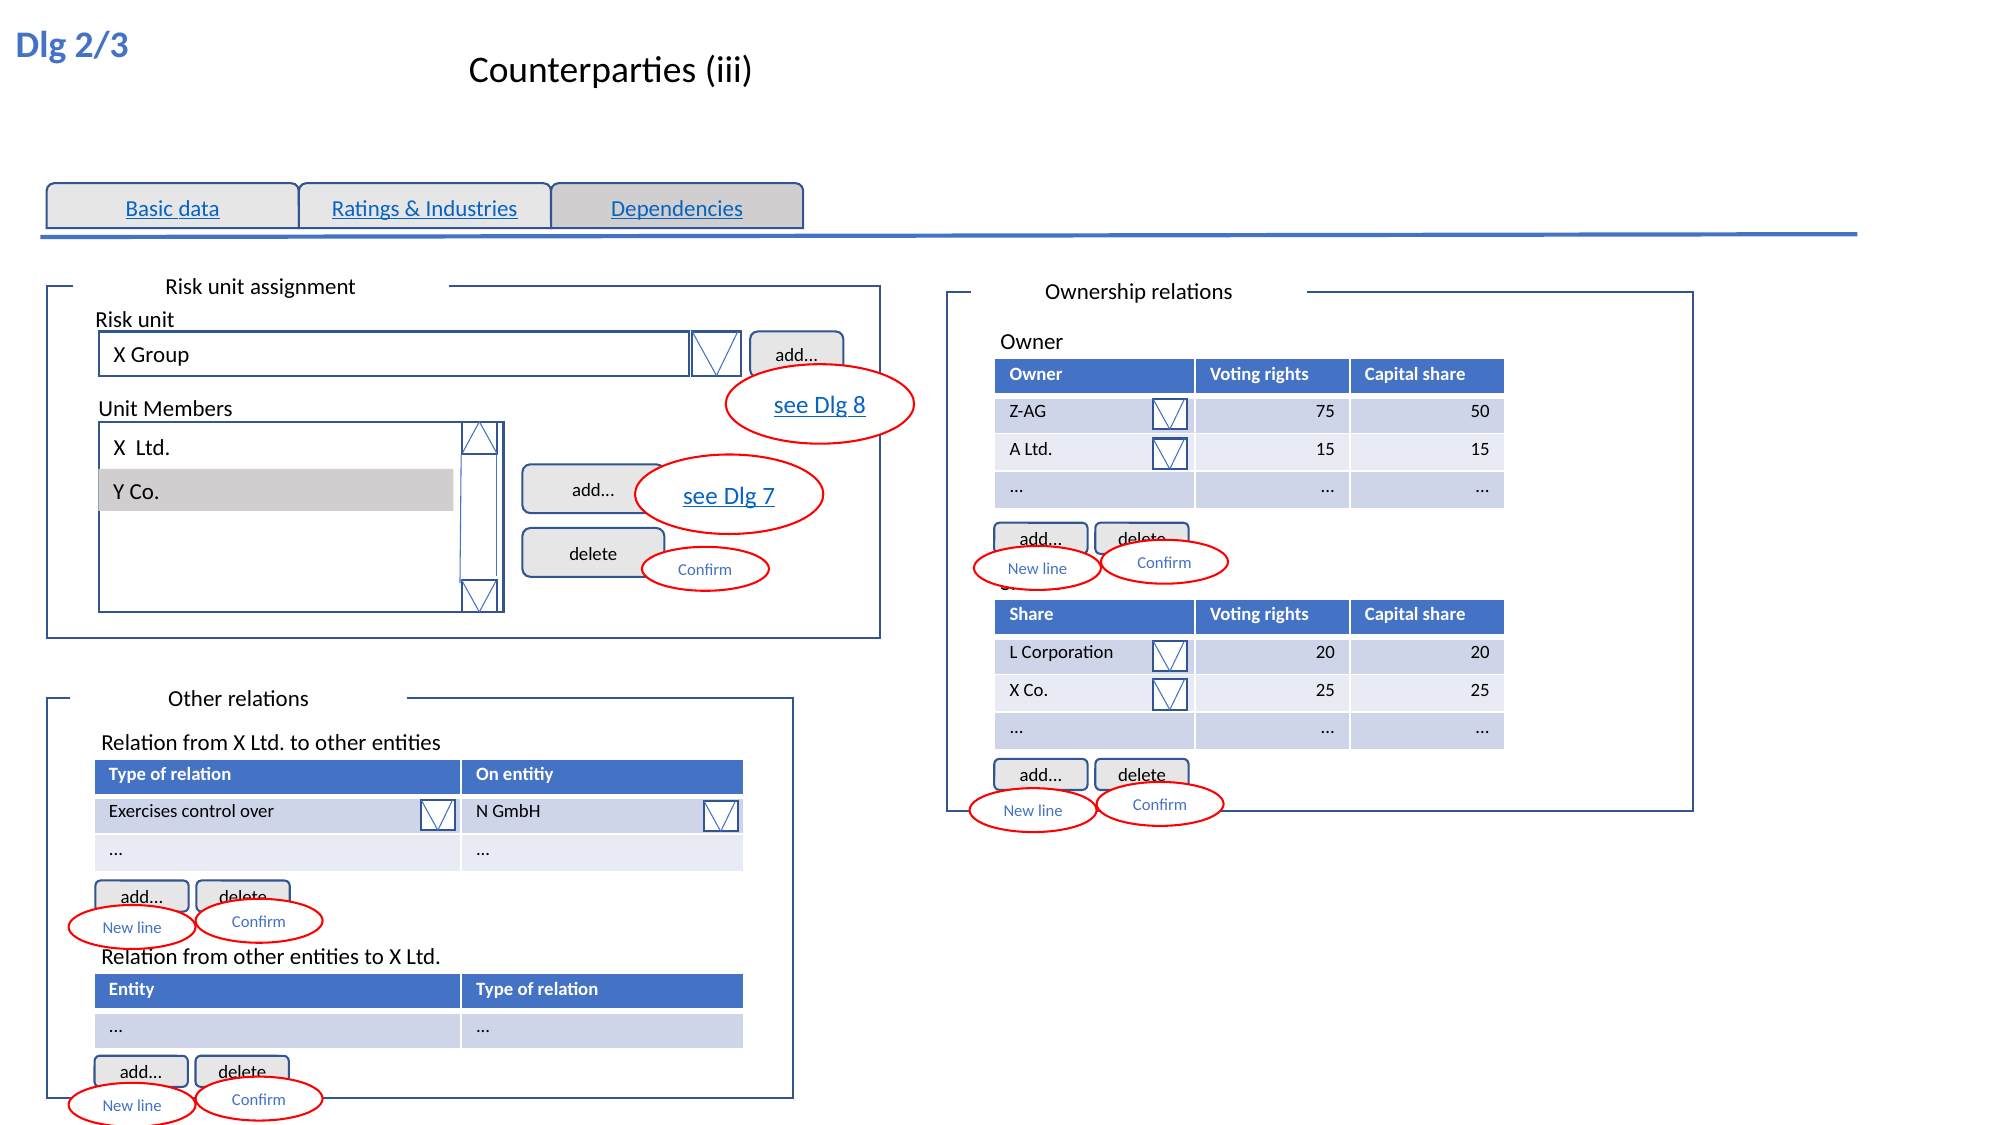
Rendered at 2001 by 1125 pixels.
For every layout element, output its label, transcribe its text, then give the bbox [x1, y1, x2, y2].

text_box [1152, 398, 1187, 430]
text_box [1152, 438, 1187, 470]
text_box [1152, 640, 1187, 672]
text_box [46, 683, 793, 1099]
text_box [420, 799, 455, 831]
text_box Confirm [196, 1099, 324, 1122]
text_box New line [67, 1099, 197, 1125]
text_box Counterparties (iii) [453, 37, 769, 98]
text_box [99, 331, 741, 376]
text_box Confirm [1099, 812, 1221, 827]
text_box New line [968, 812, 1098, 834]
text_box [703, 800, 738, 832]
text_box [1152, 679, 1187, 710]
text_box see Dlg 8 [880, 372, 916, 436]
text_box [947, 272, 1694, 812]
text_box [40, 183, 1858, 238]
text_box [459, 421, 498, 612]
text_box Dlg 2/3 [0, 12, 144, 73]
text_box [46, 272, 880, 638]
